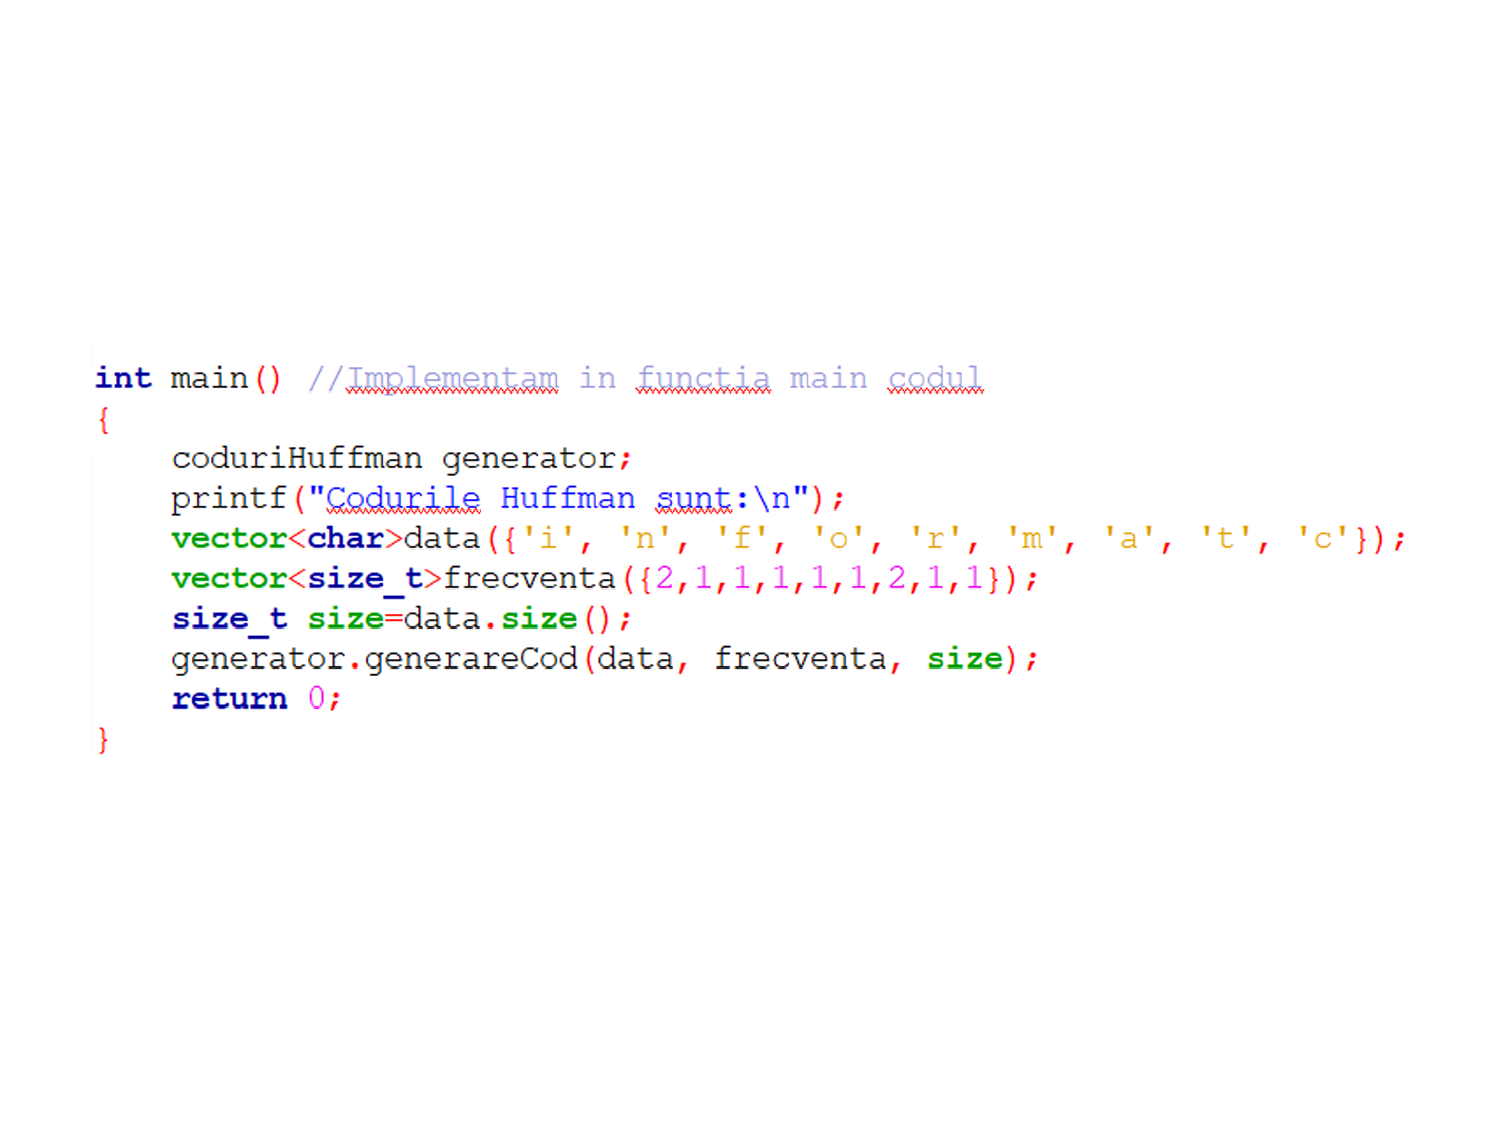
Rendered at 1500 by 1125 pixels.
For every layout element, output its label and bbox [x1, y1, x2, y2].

picture [37, 37, 1463, 1063]
